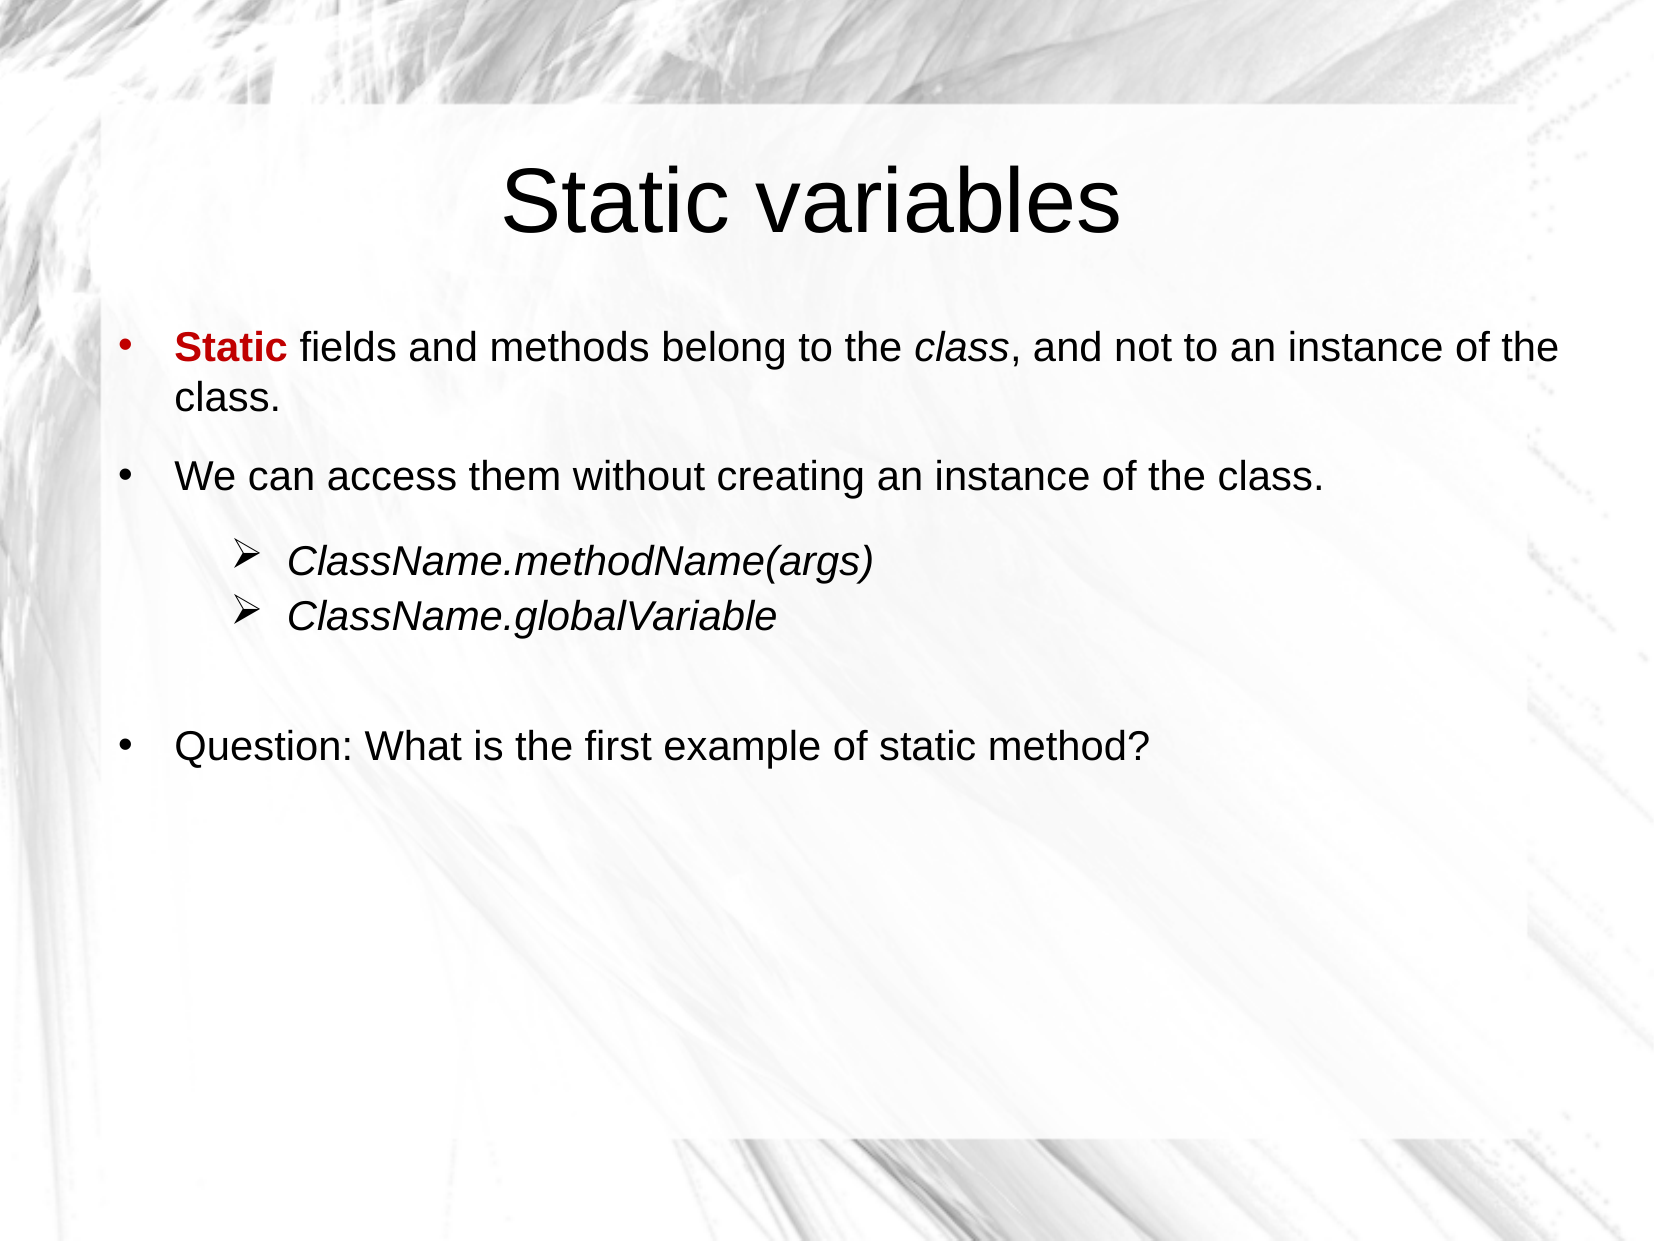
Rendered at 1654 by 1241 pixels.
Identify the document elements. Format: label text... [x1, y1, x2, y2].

picture [0, 0, 1654, 1241]
list Static fields and methods belong to the class, and not to an instance of the class. We can access them without creating an instance of the class. ClassName.methodName(args) ClassName.globalVariable Question: What is the first example of static method? [118, 319, 1571, 1102]
title Static variables [118, 112, 1506, 281]
